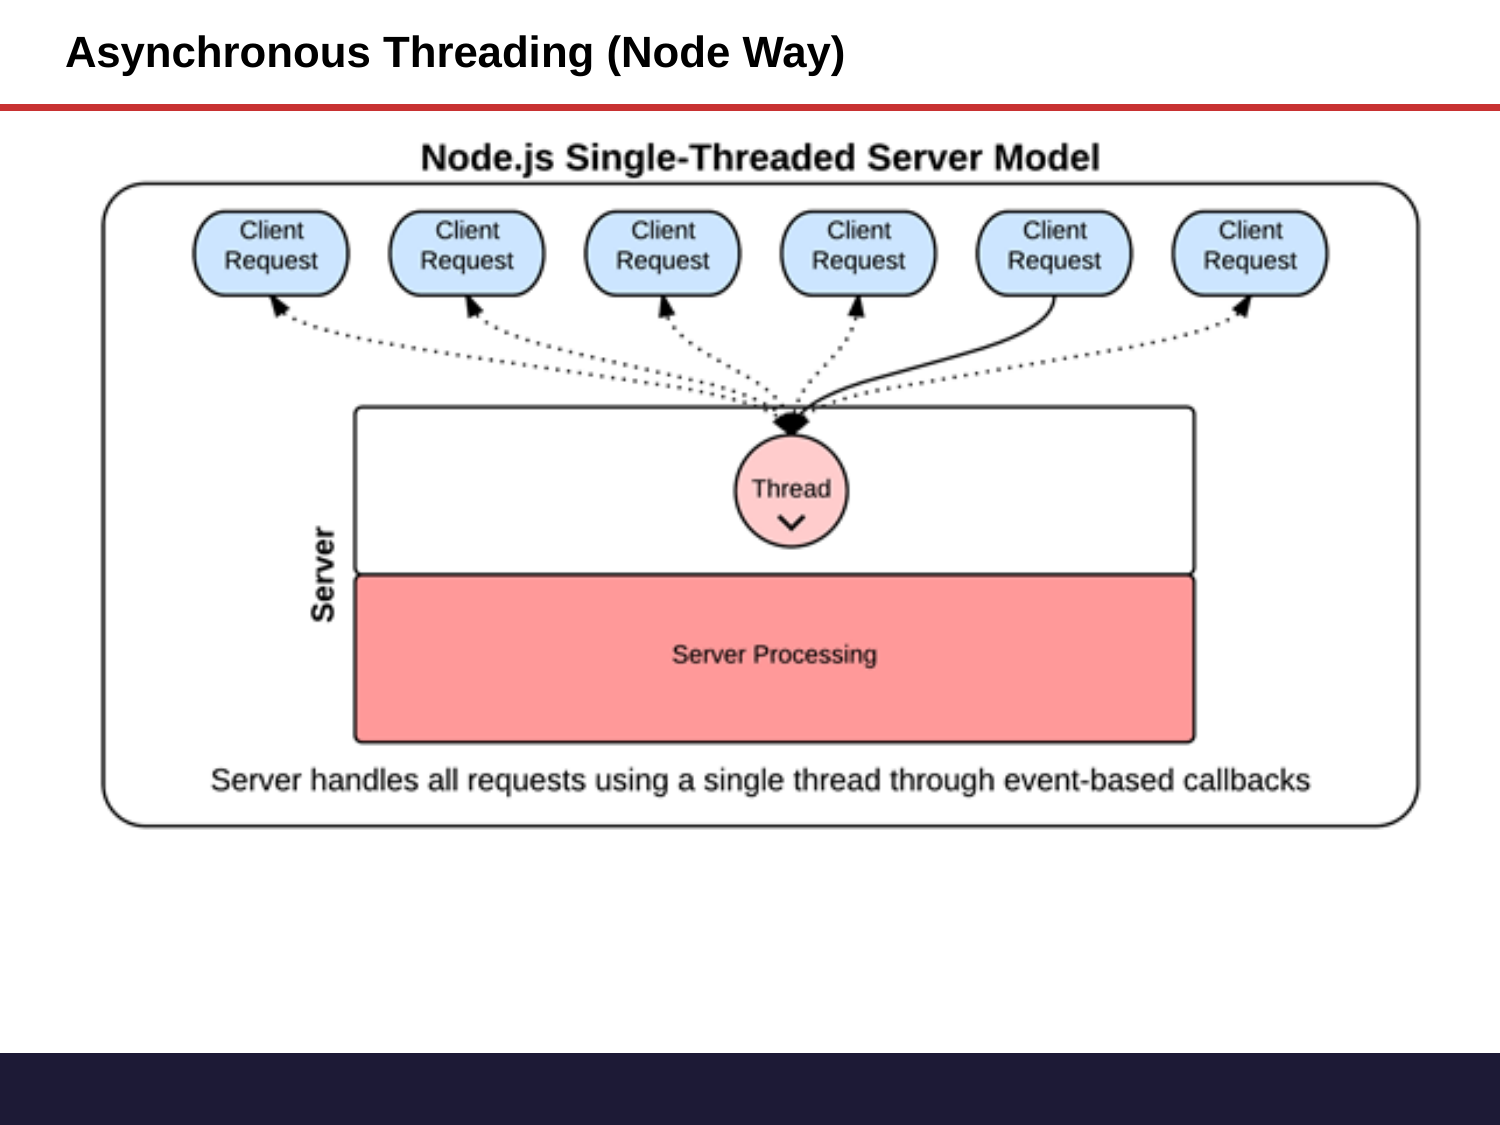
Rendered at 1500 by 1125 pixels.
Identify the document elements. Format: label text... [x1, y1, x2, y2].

title Asynchronous Threading (Node Way) [50, 0, 948, 108]
picture [48, 111, 1475, 837]
